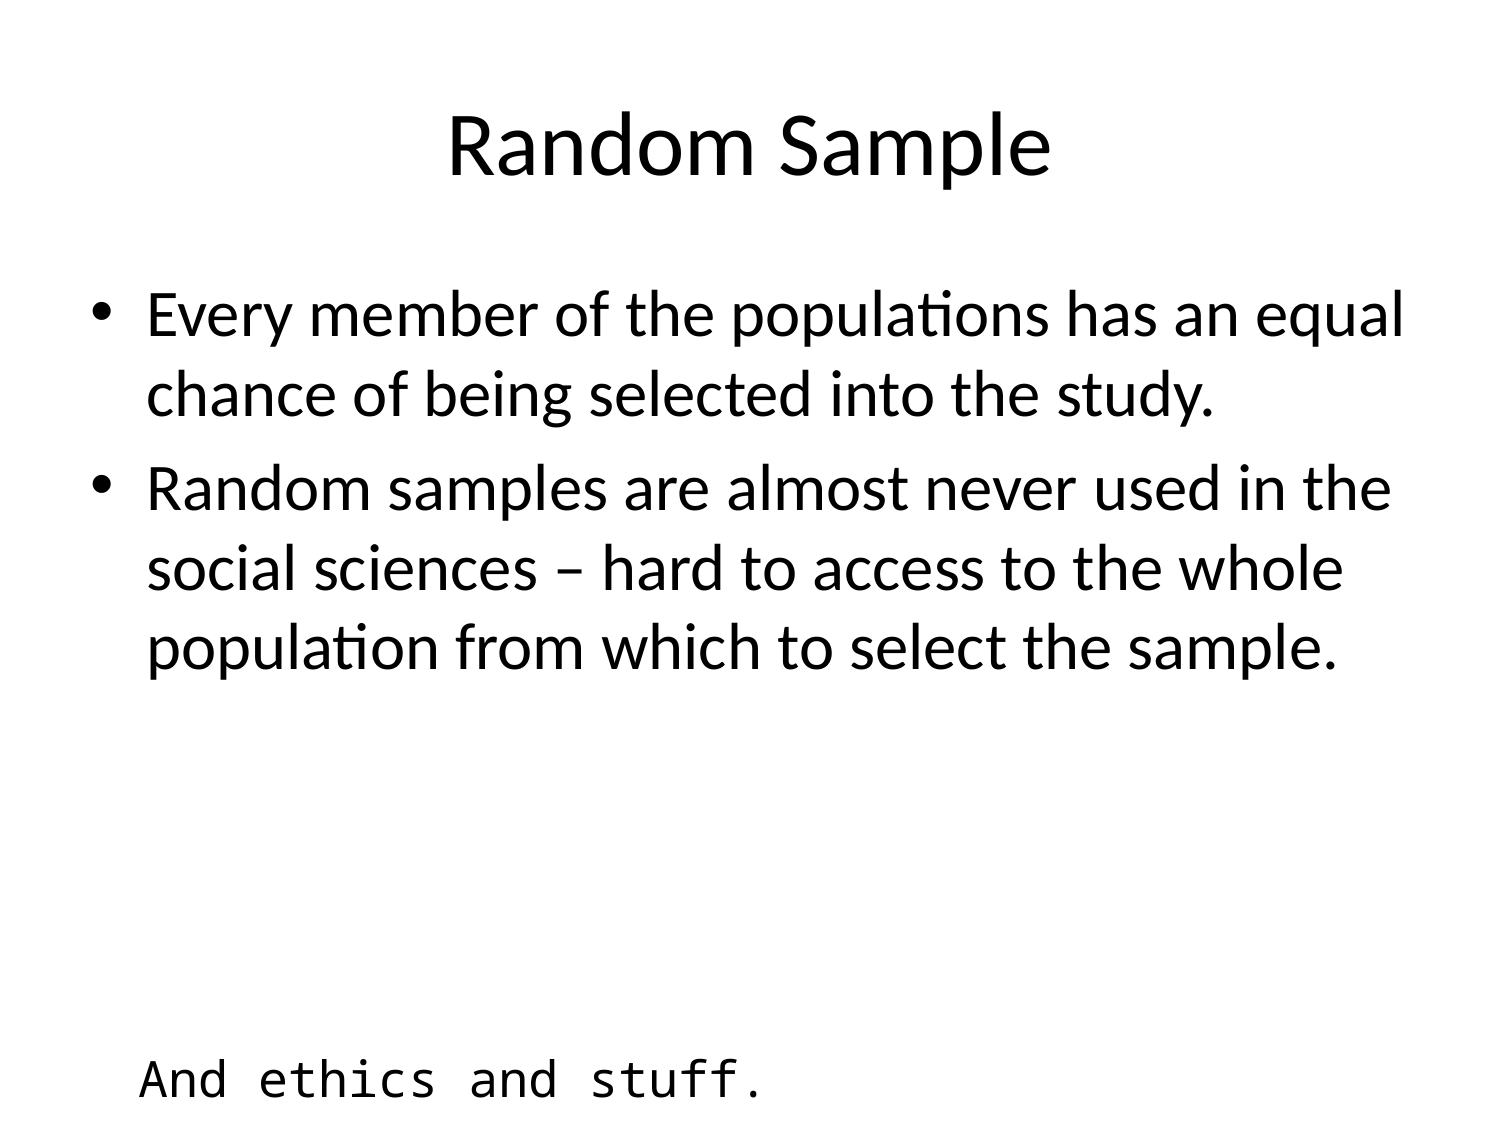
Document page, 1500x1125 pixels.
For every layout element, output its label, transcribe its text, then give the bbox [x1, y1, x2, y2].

list Every member of the populations has an equal chance of being selected into the study. Random samples are almost never used in the social sciences – hard to access to the whole population from which to select the sample. [75, 262, 1425, 1005]
text_box And ethics and stuff. [123, 1039, 783, 1115]
title Random Sample [75, 45, 1425, 233]
